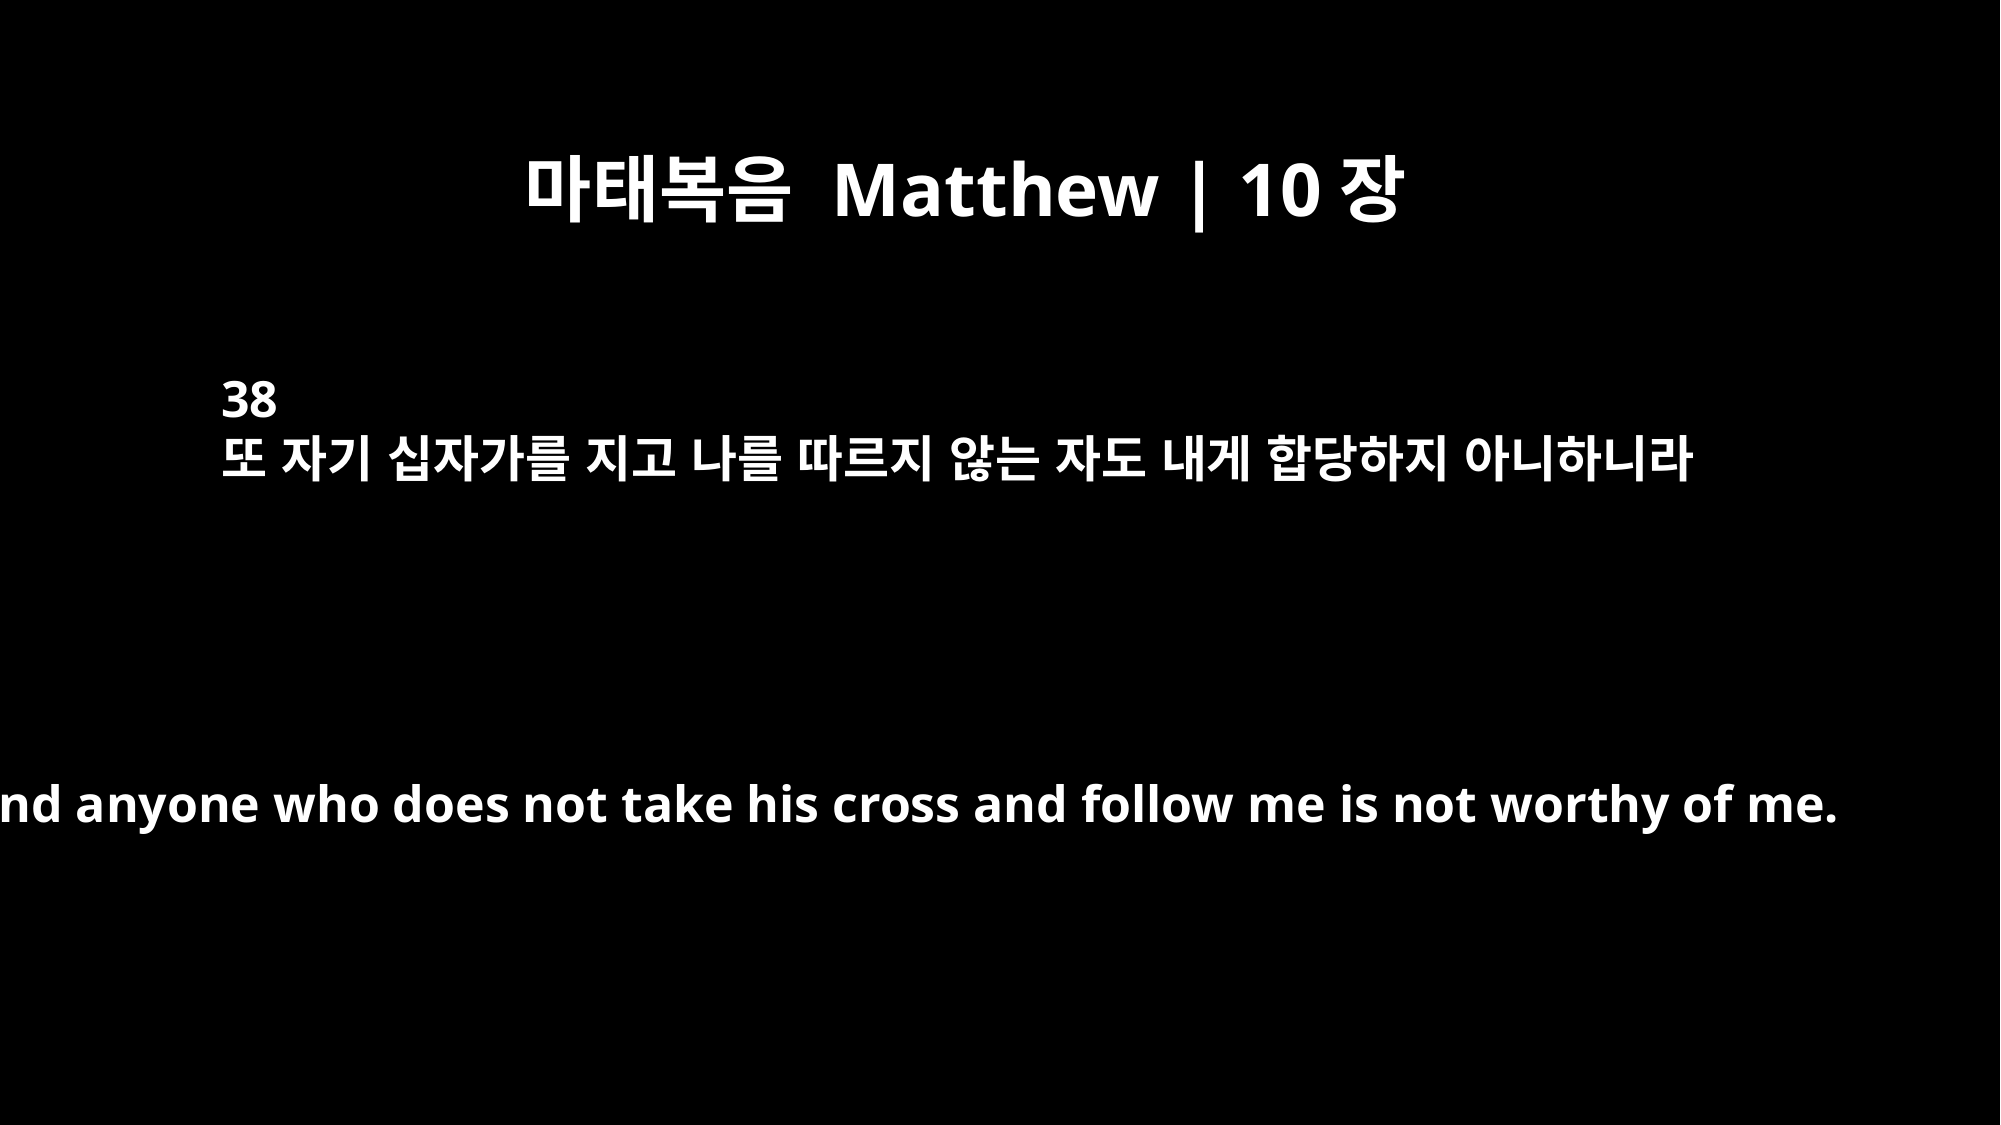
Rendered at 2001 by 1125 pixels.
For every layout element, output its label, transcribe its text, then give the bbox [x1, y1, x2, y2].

text_box 마태복음 Matthew | 10장 [510, 136, 1422, 239]
text_box and anyone who does not take his cross and follow me is not worthy of me. [0, 764, 1855, 840]
text_box 38 또 자기 십자가를 지고 나를 따르지 않는 자도 내게 합당하지 아니하니라 [206, 359, 1711, 495]
